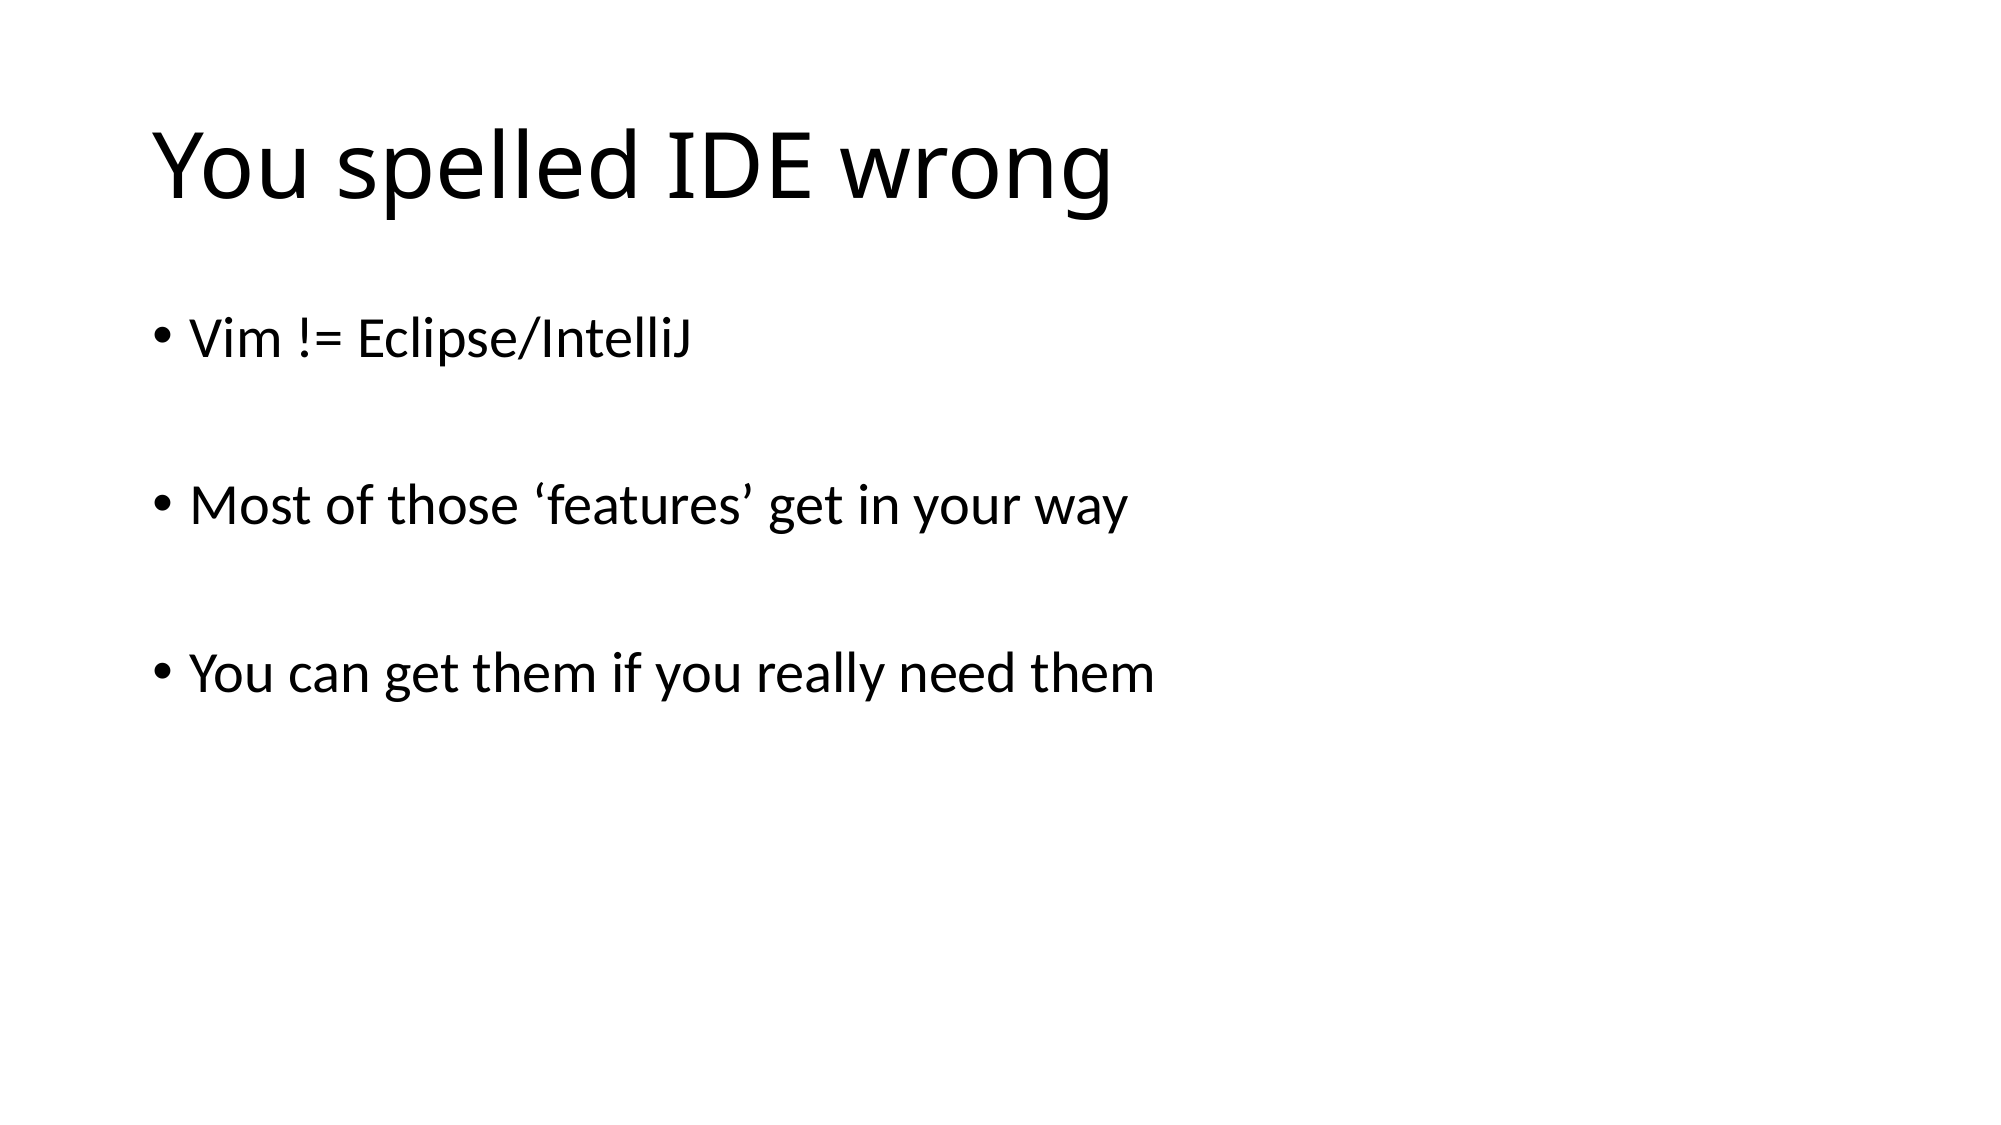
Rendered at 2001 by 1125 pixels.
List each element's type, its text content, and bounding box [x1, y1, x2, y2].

list Vim != Eclipse/IntelliJ Most of those ‘features’ get in your way You can get them if you really need them [137, 299, 1863, 1014]
title You spelled IDE wrong [137, 59, 1863, 278]
